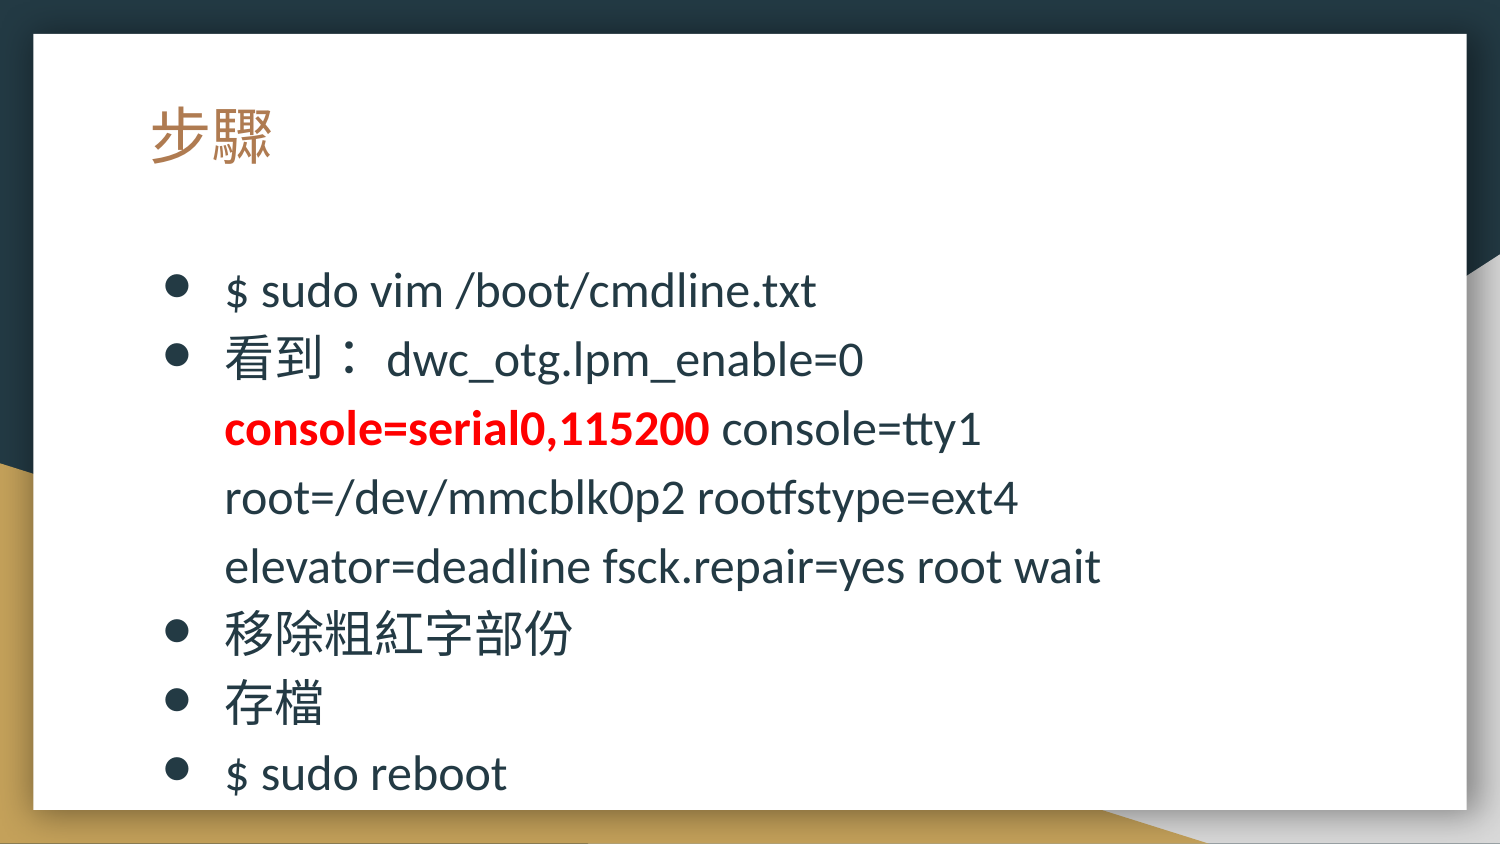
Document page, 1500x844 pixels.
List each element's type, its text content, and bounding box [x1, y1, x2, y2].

list $ sudo vim /boot/cmdline.txt 看到：dwc_otg.lpm_enable=0 console=serial0,115200 console=tty1 root=/dev/mmcblk0p2 rootfstype=ext4 elevator=deadline fsck.repair=yes root wait 移除粗紅字部份 存檔 $ sudo reboot [134, 233, 1366, 729]
title 步驟 [134, 82, 1366, 180]
